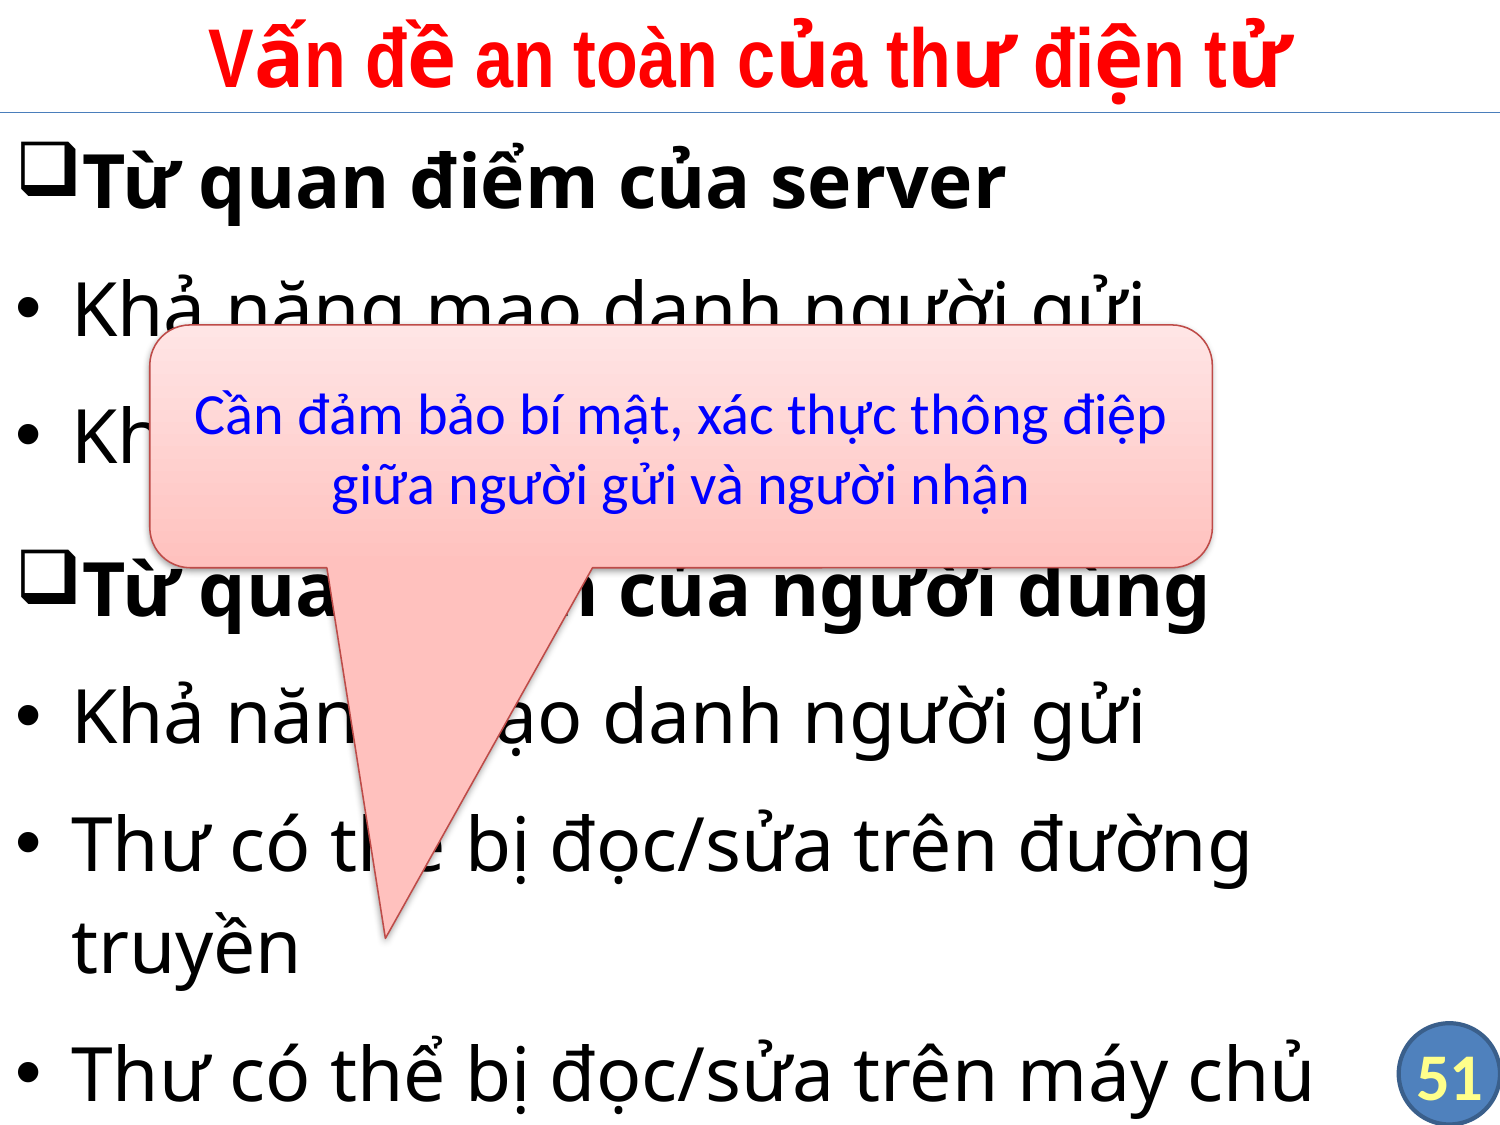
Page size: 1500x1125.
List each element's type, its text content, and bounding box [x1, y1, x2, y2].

list Từ quan điểm của server Khả năng mạo danh người gửi Khả năng mạo danh server gửi Từ quan điểm của người dùng Khả năng mạo danh người gửi Thư có thể bị đọc/sửa trên đường truyền Thư có thể bị đọc/sửa trên máy chủ [0, 113, 1500, 1125]
slide_number 51 [1399, 1023, 1500, 1125]
text_box Cần đảm bảo bí mật, xác thực thông điệp giữa người gửi và người nhận [148, 324, 1214, 940]
title Vấn đề an toàn của thư điện tử [0, 0, 1500, 113]
